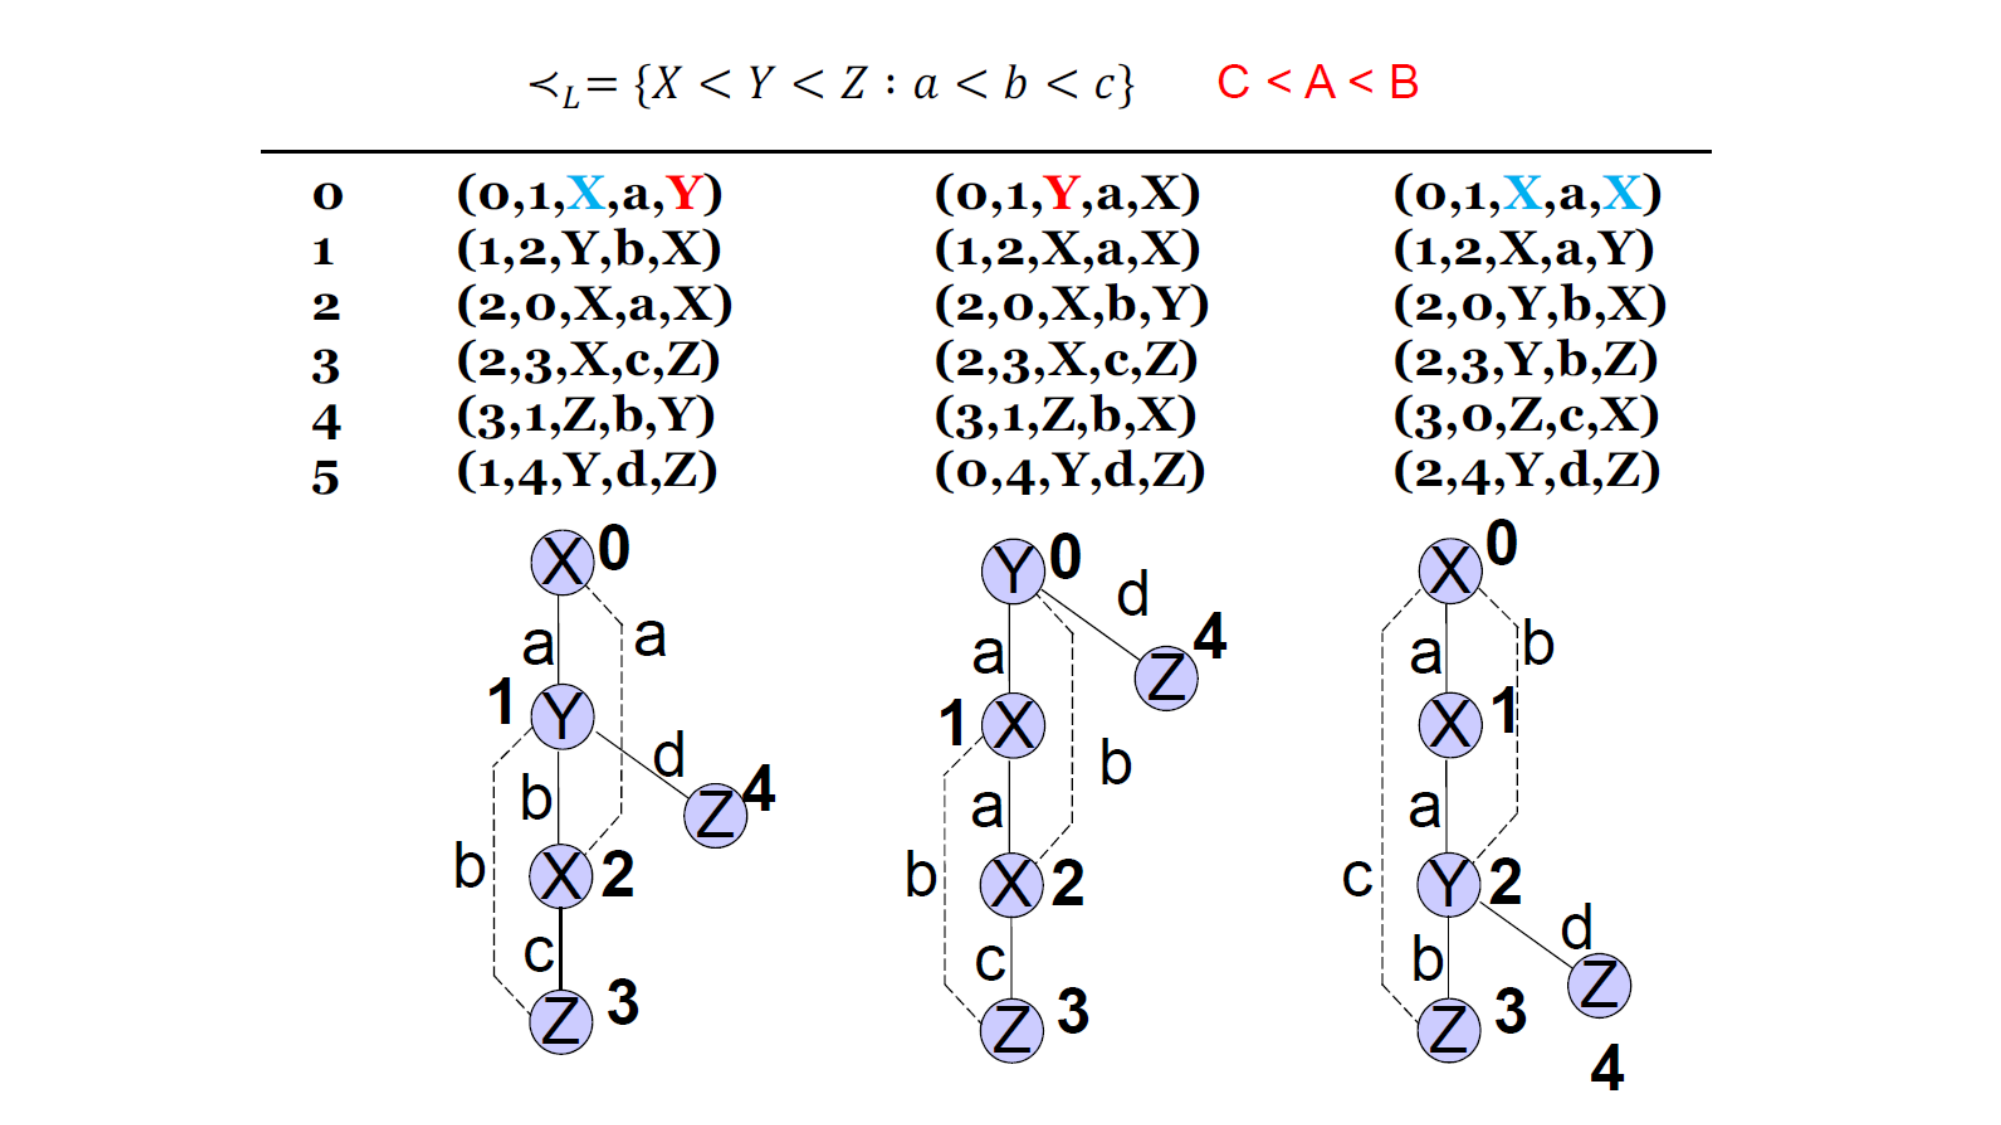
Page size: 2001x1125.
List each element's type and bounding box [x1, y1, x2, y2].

picture [226, 24, 1722, 1098]
